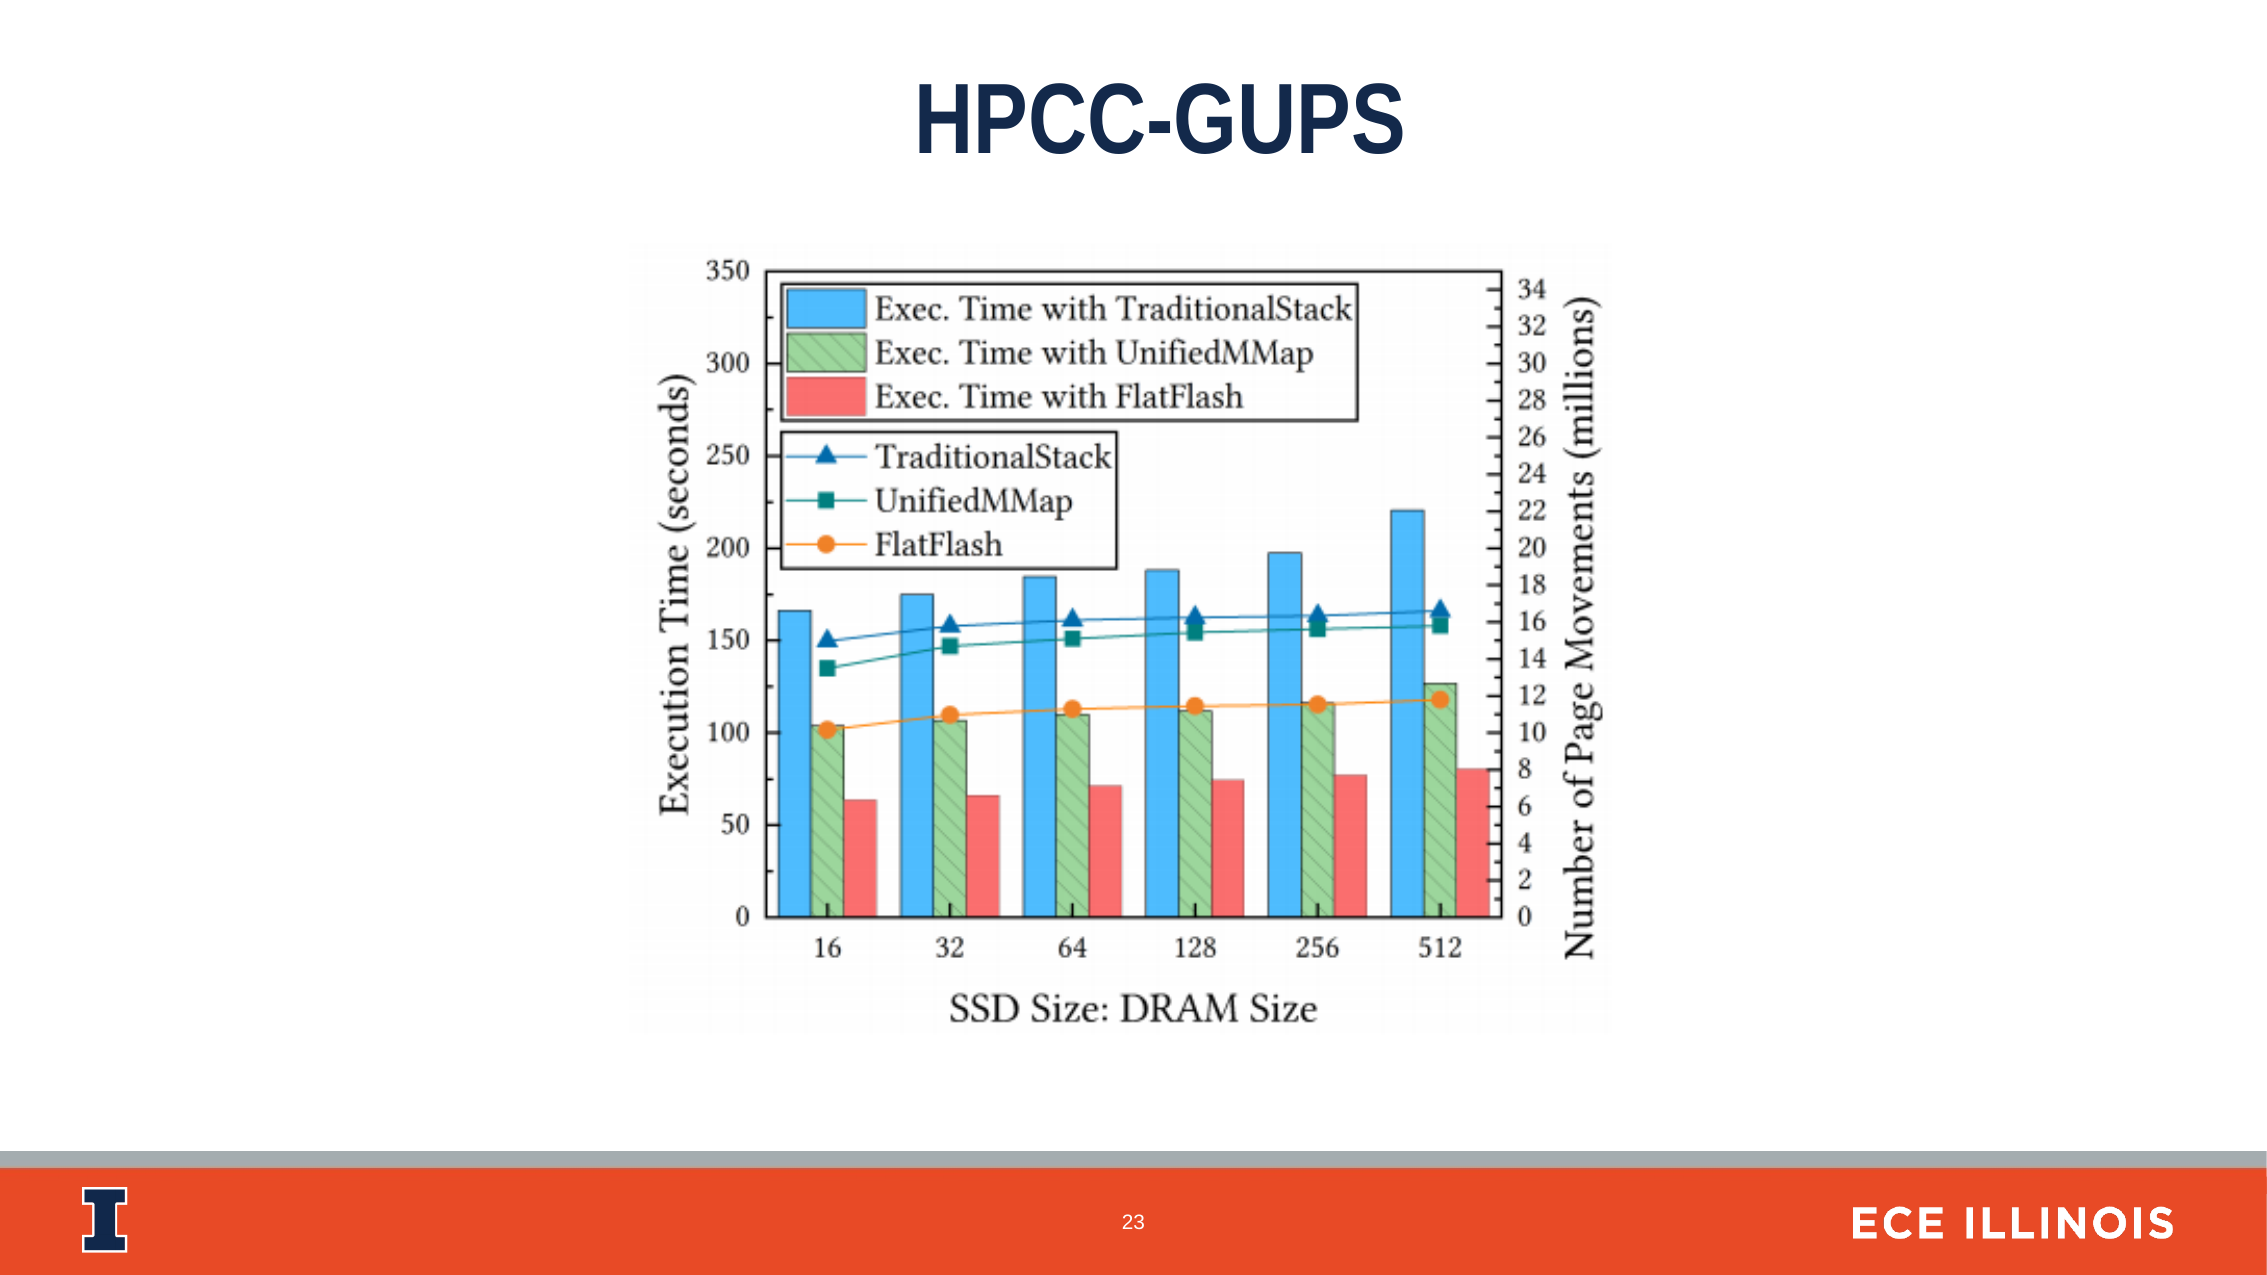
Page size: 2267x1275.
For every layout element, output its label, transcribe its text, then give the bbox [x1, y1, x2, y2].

slide_number 23 [1089, 1187, 1178, 1256]
picture [0, 1151, 2267, 1258]
picture [614, 212, 1653, 1062]
list HPCC-GUPS [105, 46, 2178, 166]
picture [1853, 1206, 2173, 1239]
